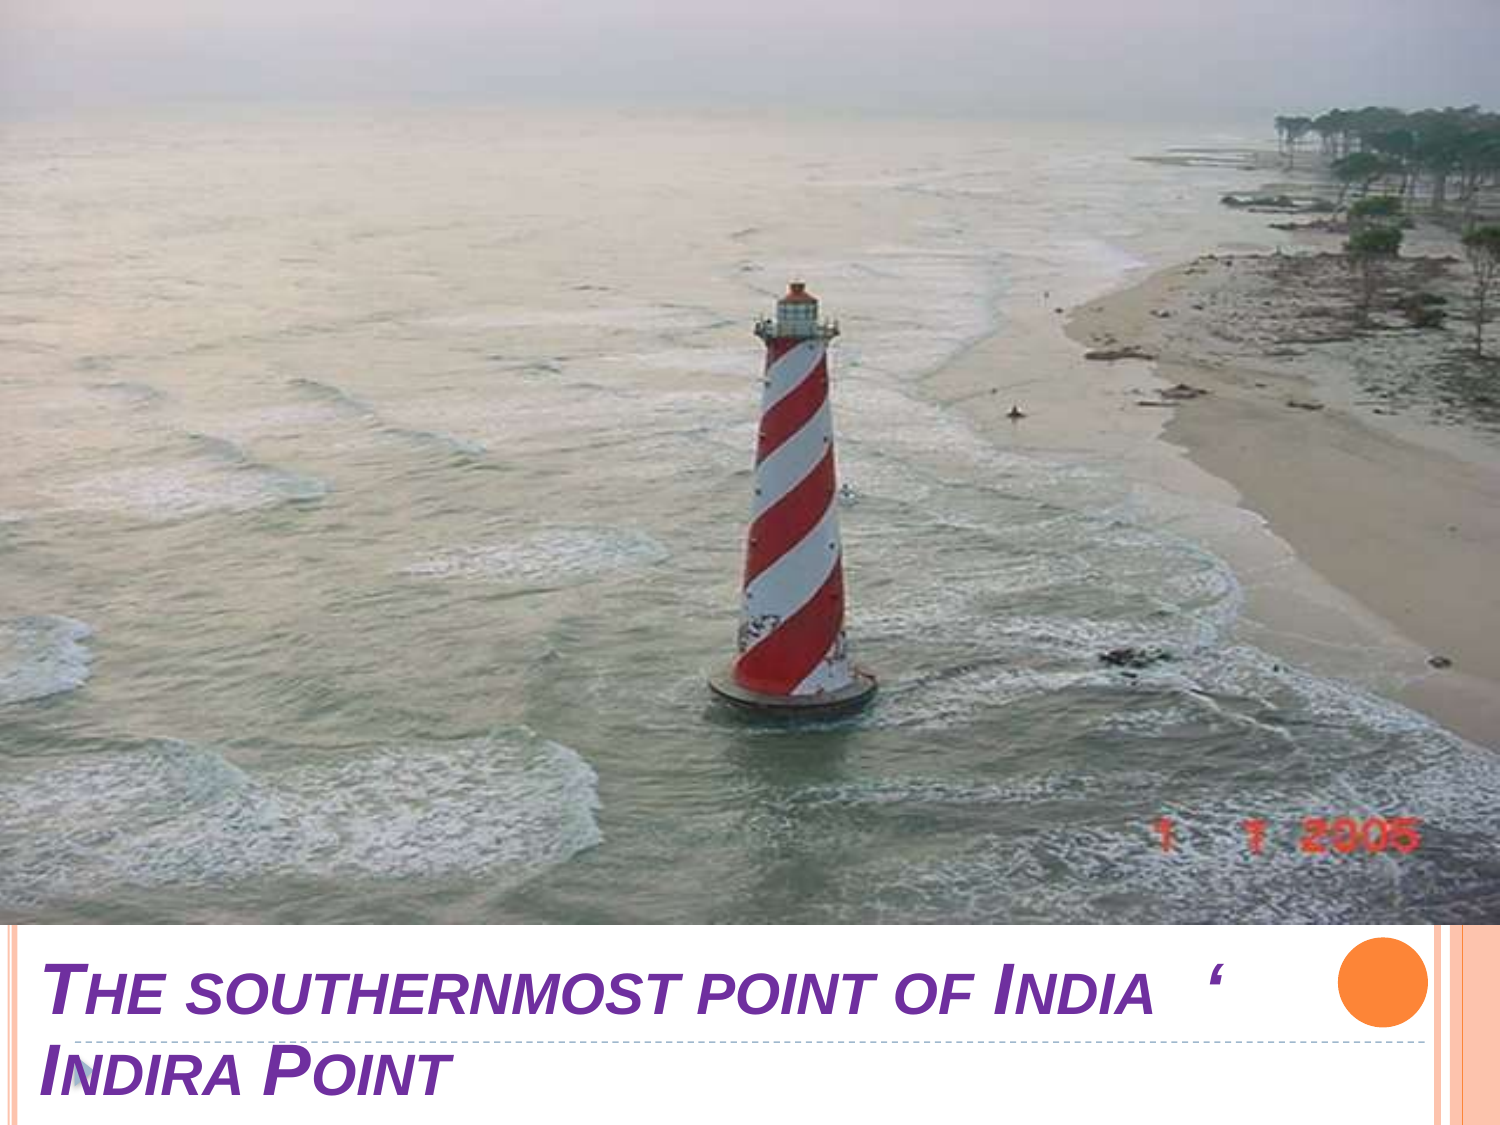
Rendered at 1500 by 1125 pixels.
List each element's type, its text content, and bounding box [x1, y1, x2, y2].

text_box [0, 0, 1500, 925]
text_box THE SOUTHERNMOST POINT OF INDIA INDIRA POINT [37, 952, 1178, 1118]
text_box [1337, 937, 1428, 1028]
text_box [1463, 925, 1500, 1125]
text_box [11, 925, 18, 1125]
text_box ‘ [1201, 952, 1237, 1030]
text_box [1449, 925, 1462, 1125]
